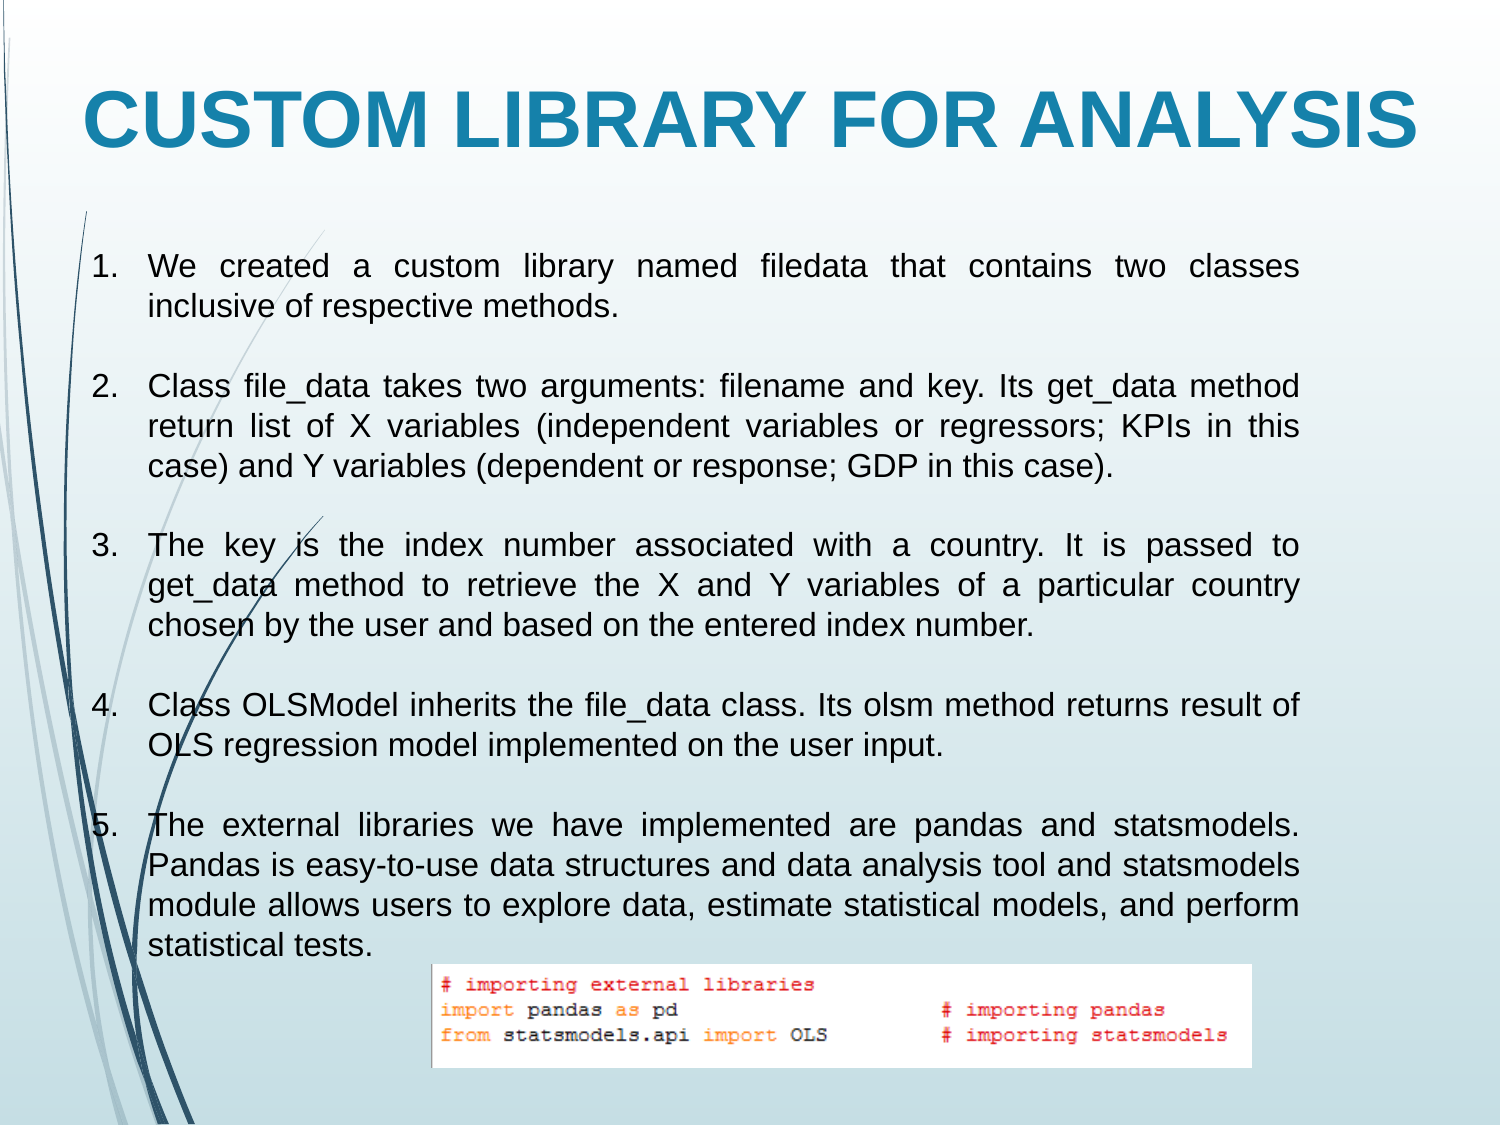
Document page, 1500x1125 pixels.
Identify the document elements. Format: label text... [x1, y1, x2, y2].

title CUSTOM LIBRARY FOR ANALYSIS [38, 59, 1465, 248]
picture [430, 963, 1252, 1068]
text_box We created a custom library named filedata that contains two classes inclusive of respective methods. Class file_data takes two arguments: filename and key. Its get_data method return list of X variables (independent variables or regressors; KPIs in this case) and Y variables (dependent or response; GDP in this case). The key is the index number associated with a country. It is passed to get_data method to retrieve the X and Y variables of a particular country chosen by the user and based on the entered index number. Class OLSModel inherits the file_data class. Its olsm method returns result of OLS regression model implemented on the user input. The external libraries we have implemented are pandas and statsmodels. Pandas is easy-to-use data structures and data analysis tool and statsmodels module allows users to explore data, estimate statistical models, and perform statistical tests. [76, 236, 1317, 971]
